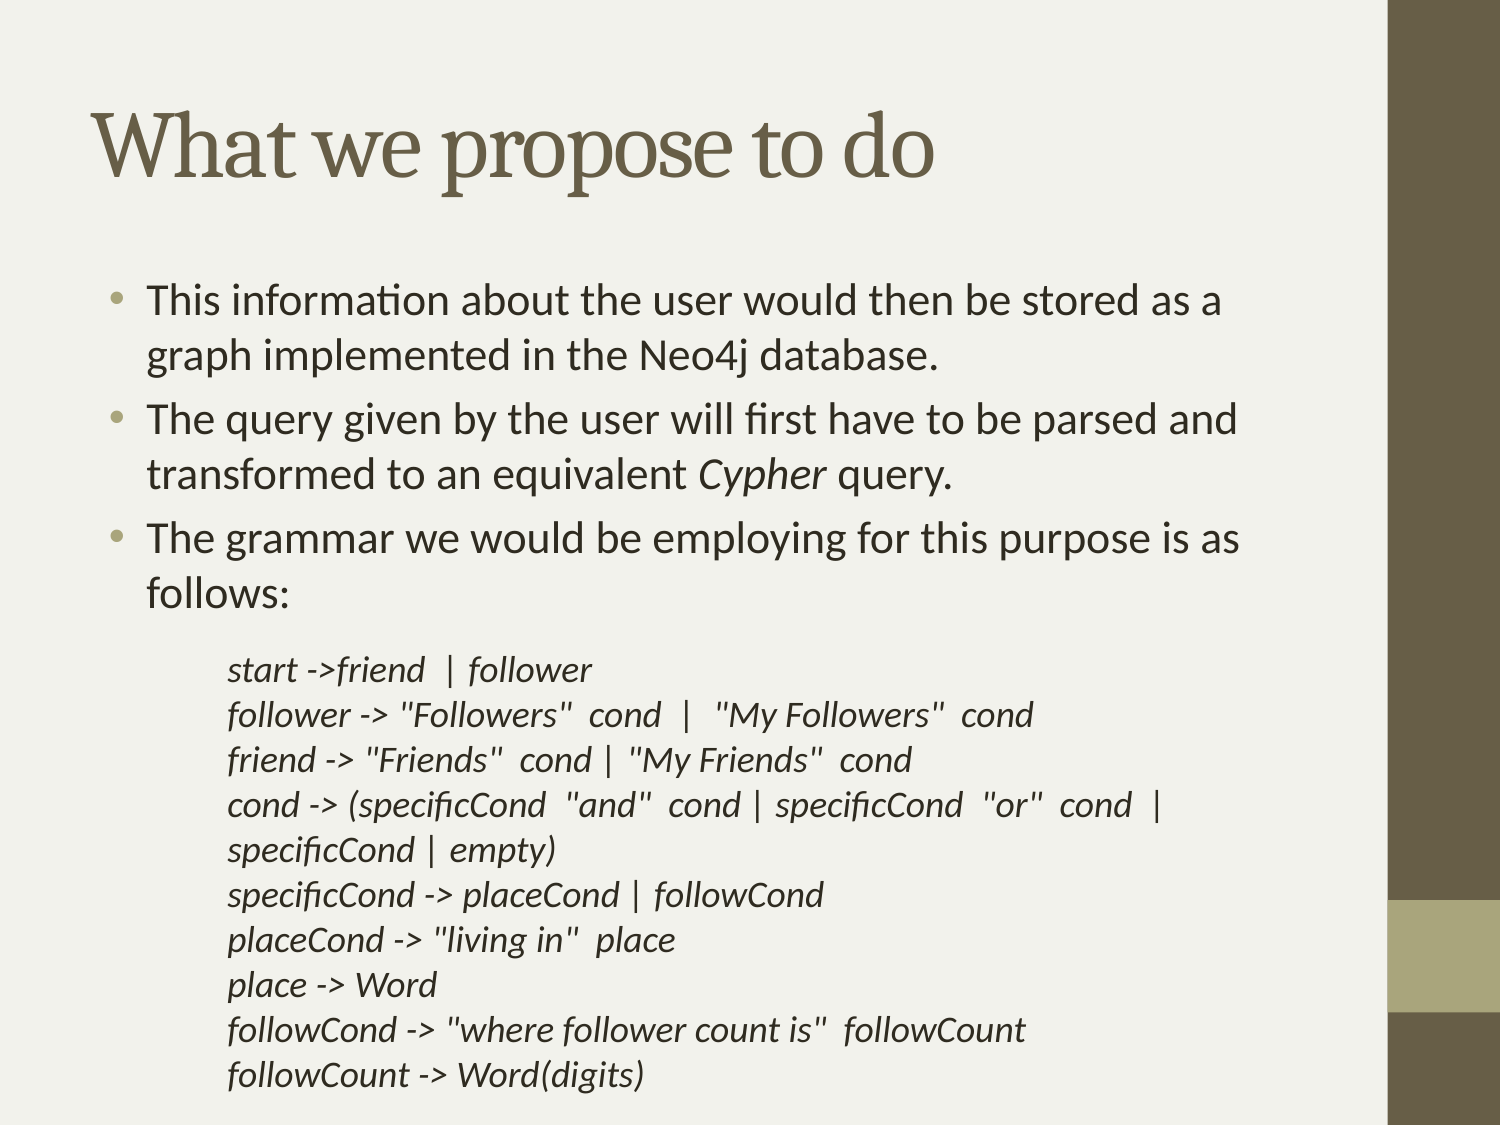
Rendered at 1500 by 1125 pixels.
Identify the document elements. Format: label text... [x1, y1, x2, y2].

list This information about the user would then be stored as a graph implemented in the Neo4j database. The query given by the user will first have to be parsed and transformed to an equivalent Cypher query. The grammar we would be employing for this purpose is as follows: [75, 262, 1325, 1050]
title What we propose to do [75, 45, 1325, 233]
text_box start ->friend | follower follower -> "Followers" cond | "My Followers" cond friend -> "Friends" cond | "My Friends" cond cond -> (specificCond "and" cond | specificCond "or" cond | specificCond | empty) specificCond -> placeCond | followCond placeCond -> "living in" place place -> Word followCond -> "where follower count is" followCount followCount -> Word(digits) [212, 637, 1300, 1125]
